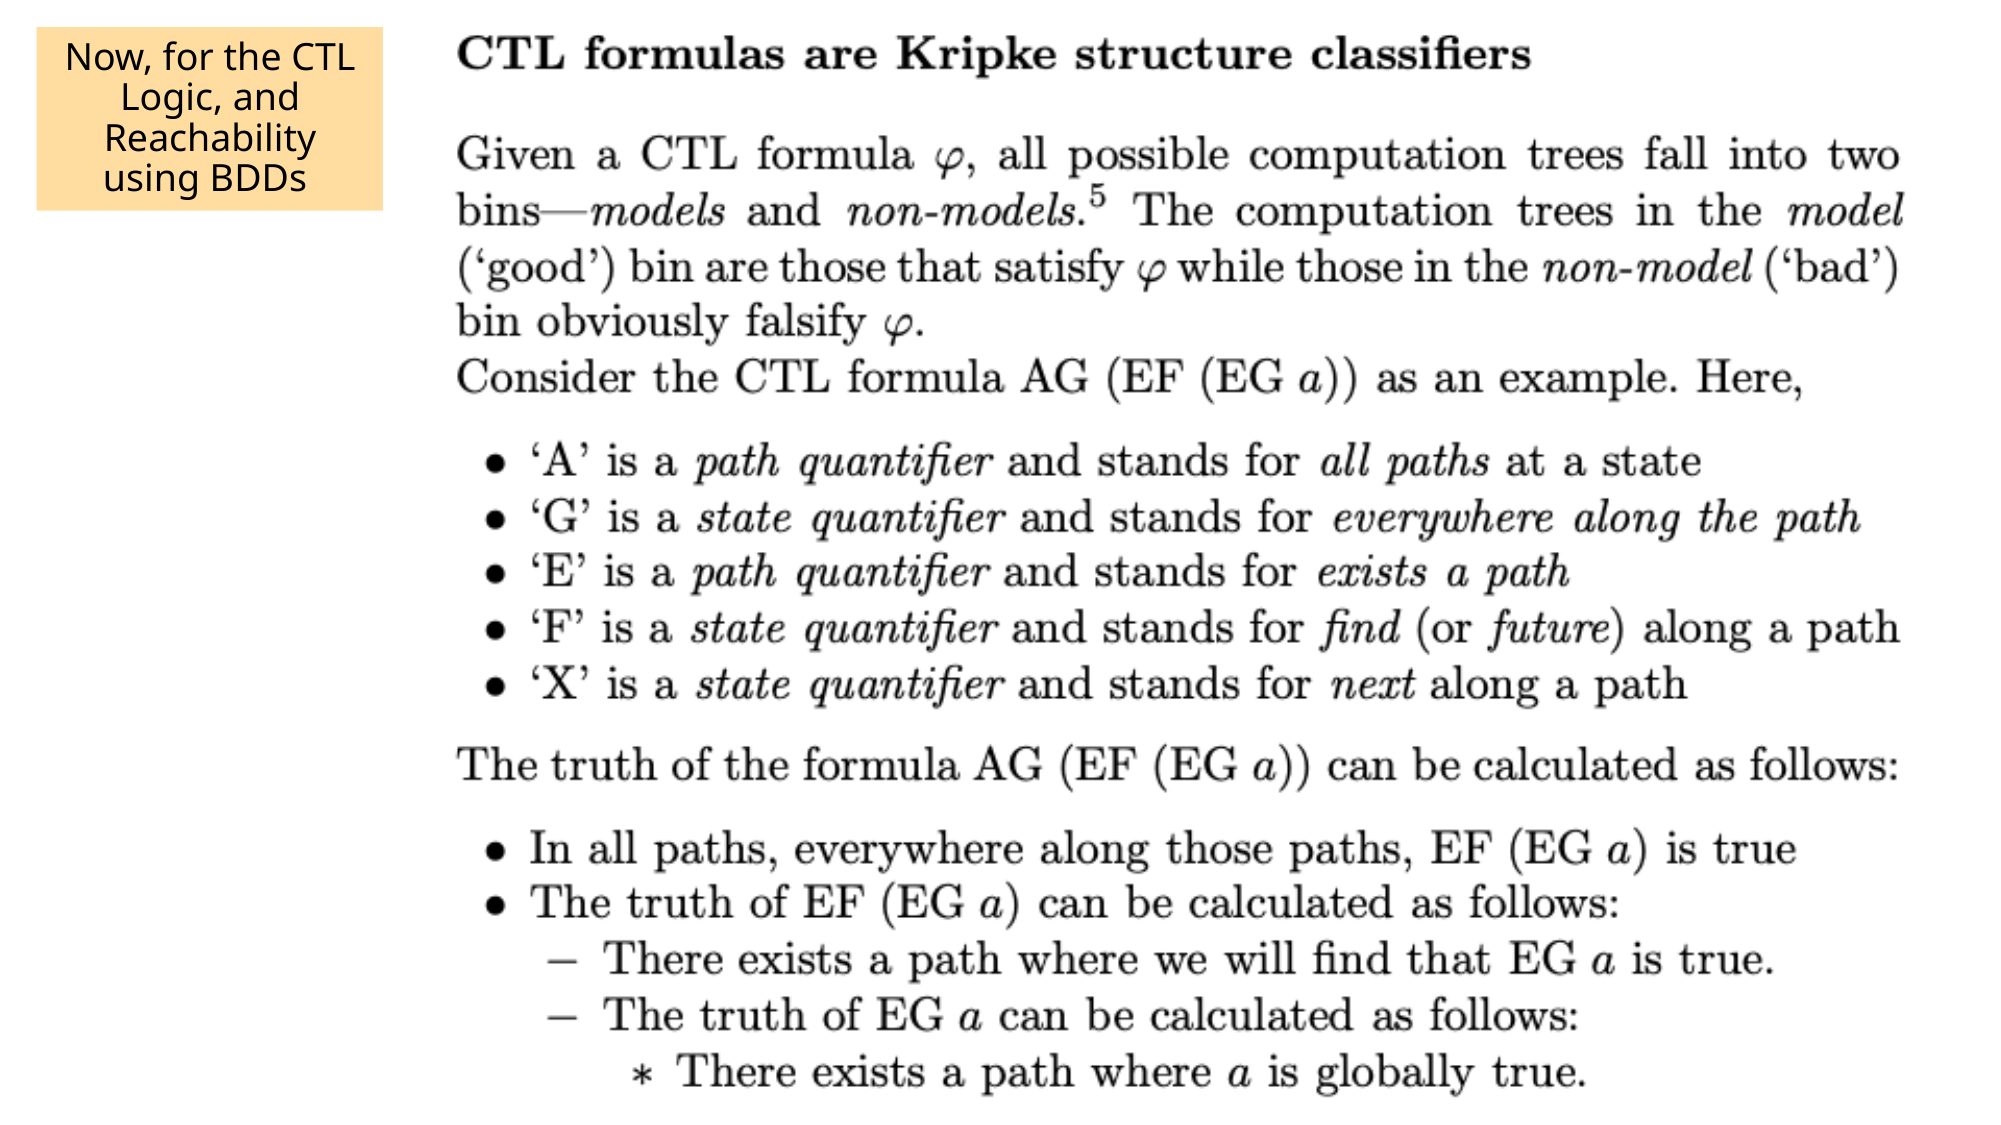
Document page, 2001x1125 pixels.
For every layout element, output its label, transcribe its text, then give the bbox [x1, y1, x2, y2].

title Now, for the CTL Logic, and Reachability using BDDs [36, 27, 383, 211]
picture [383, 11, 1974, 1114]
